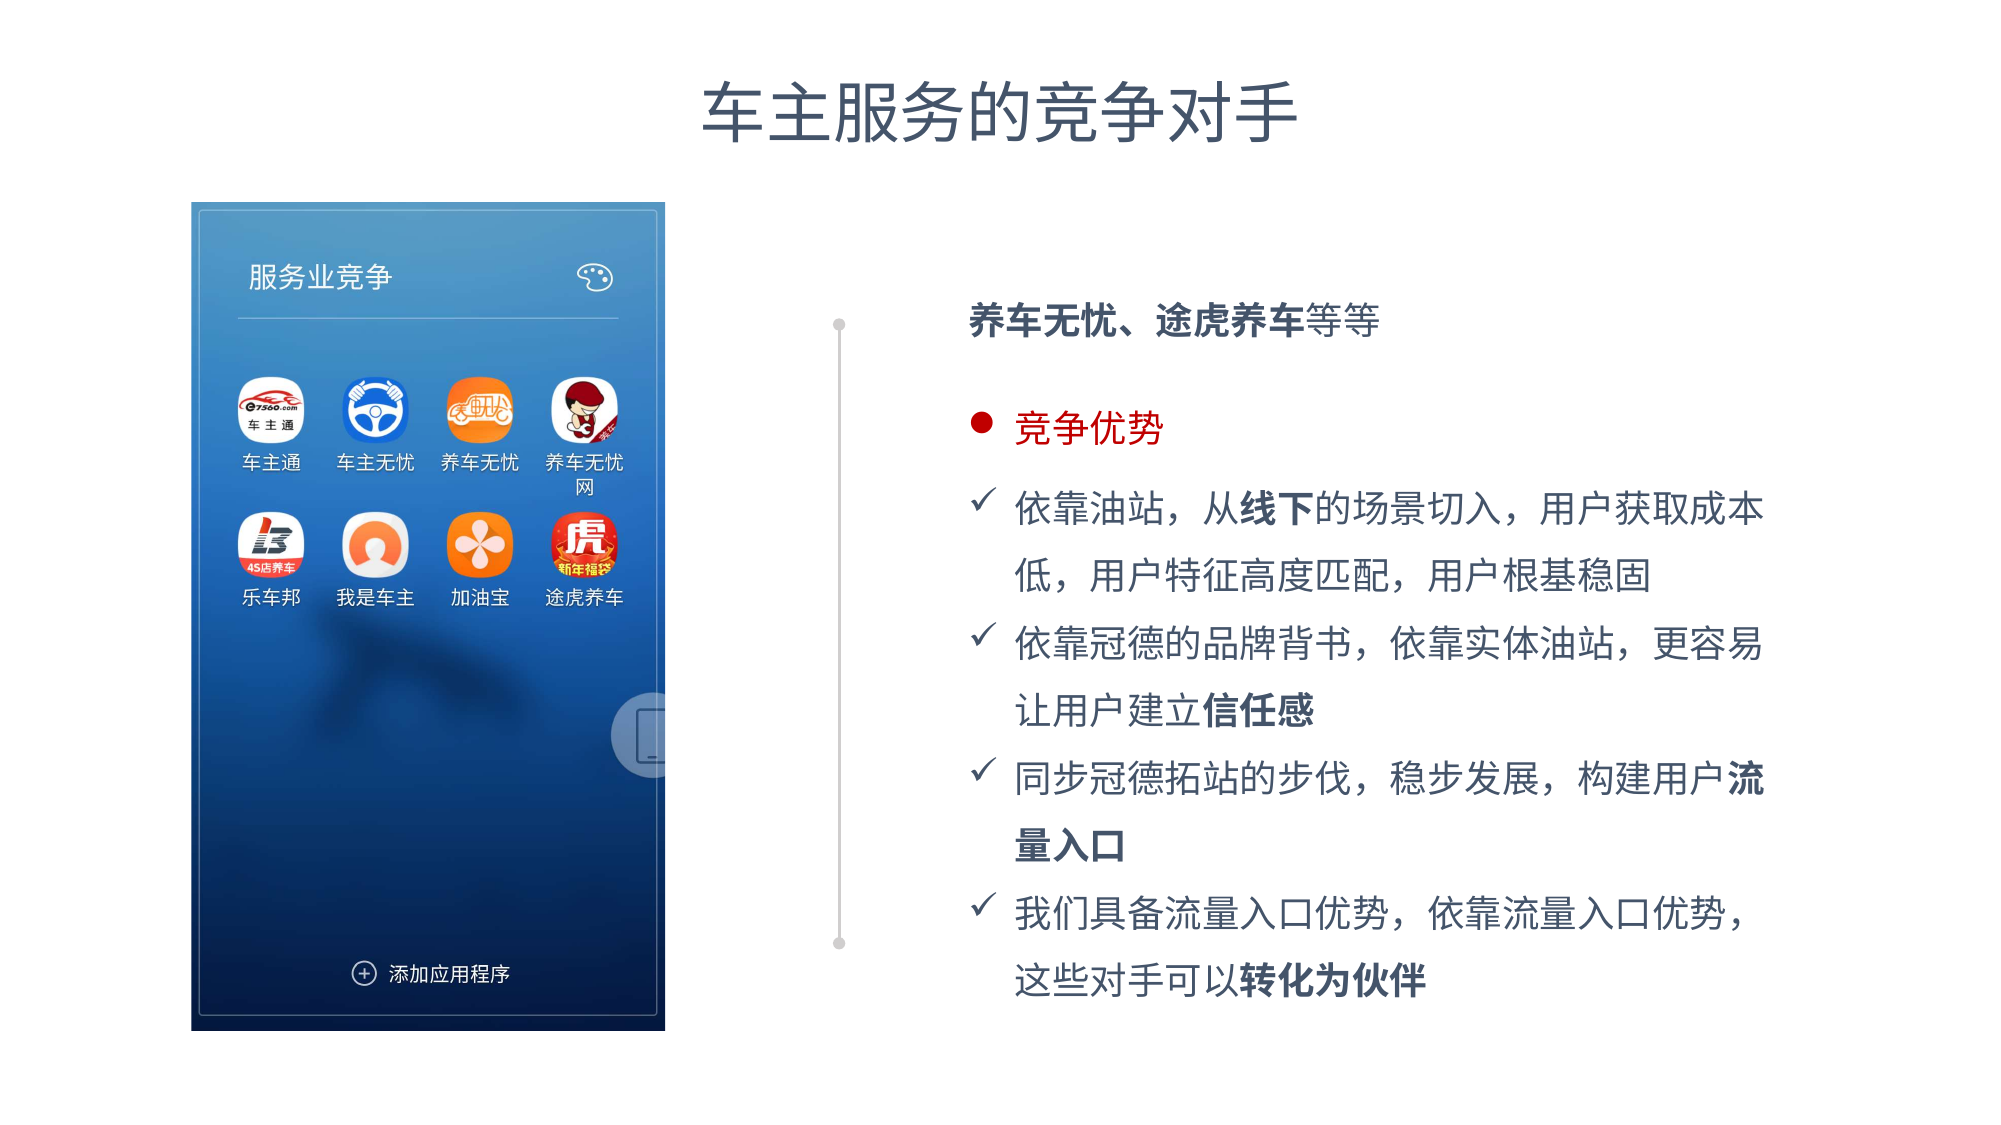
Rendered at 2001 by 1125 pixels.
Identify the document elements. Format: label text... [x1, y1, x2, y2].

text_box 依靠油站，从线下的场景切入，用户获取成本低，用户特征高度匹配，用户根基稳固 依靠冠德的品牌背书，依靠实体油站，更容易让用户建立信任感 同步冠德拓站的步伐，稳步发展，构建用户流量入口 我们具备流量入口优势，依靠流量入口优势，这些对手可以转化为伙伴 [953, 454, 1802, 1010]
picture [191, 202, 666, 1031]
text_box 车主服务的竞争对手 [493, 66, 1507, 155]
text_box 养车无忧、途虎养车等等 [953, 267, 1782, 350]
text_box 竞争优势 [953, 374, 1608, 457]
